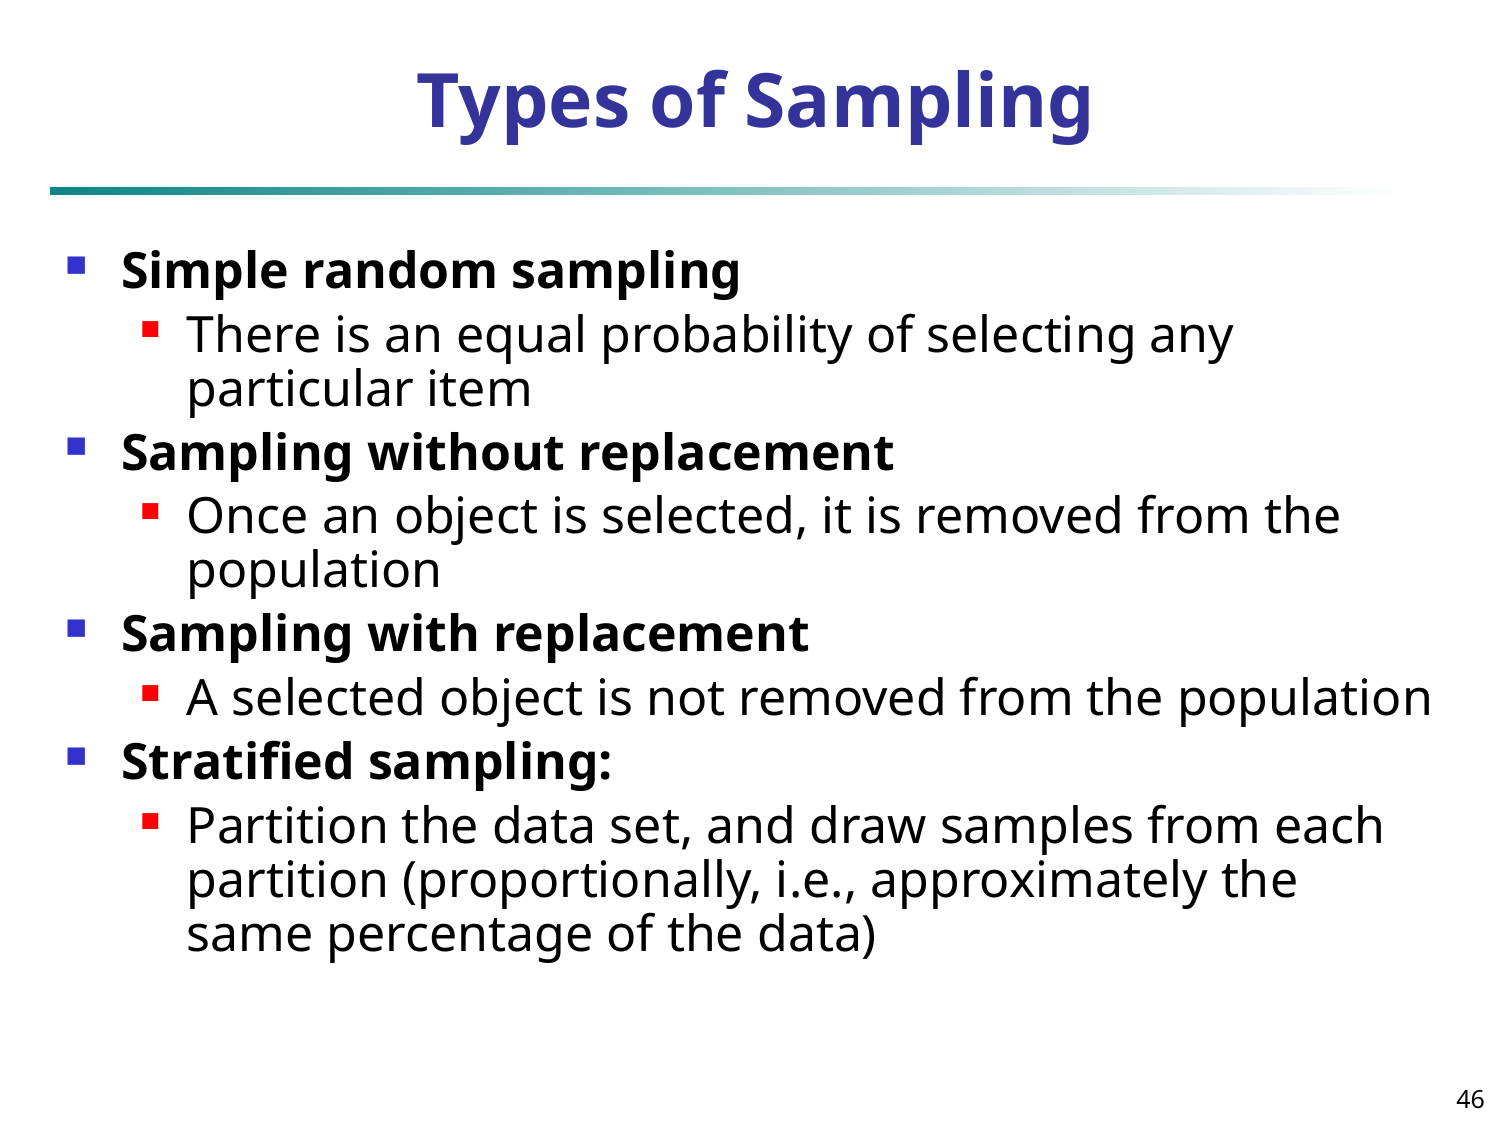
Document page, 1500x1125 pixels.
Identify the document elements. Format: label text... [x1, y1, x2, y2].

slide_number 46 [1187, 1062, 1500, 1125]
list Simple random sampling There is an equal probability of selecting any particular item Sampling without replacement Once an object is selected, it is removed from the population Sampling with replacement A selected object is not removed from the population Stratified sampling: Partition the data set, and draw samples from each partition (proportionally, i.e., approximately the same percentage of the data) [50, 237, 1450, 1075]
title Types of Sampling [0, 24, 1500, 150]
